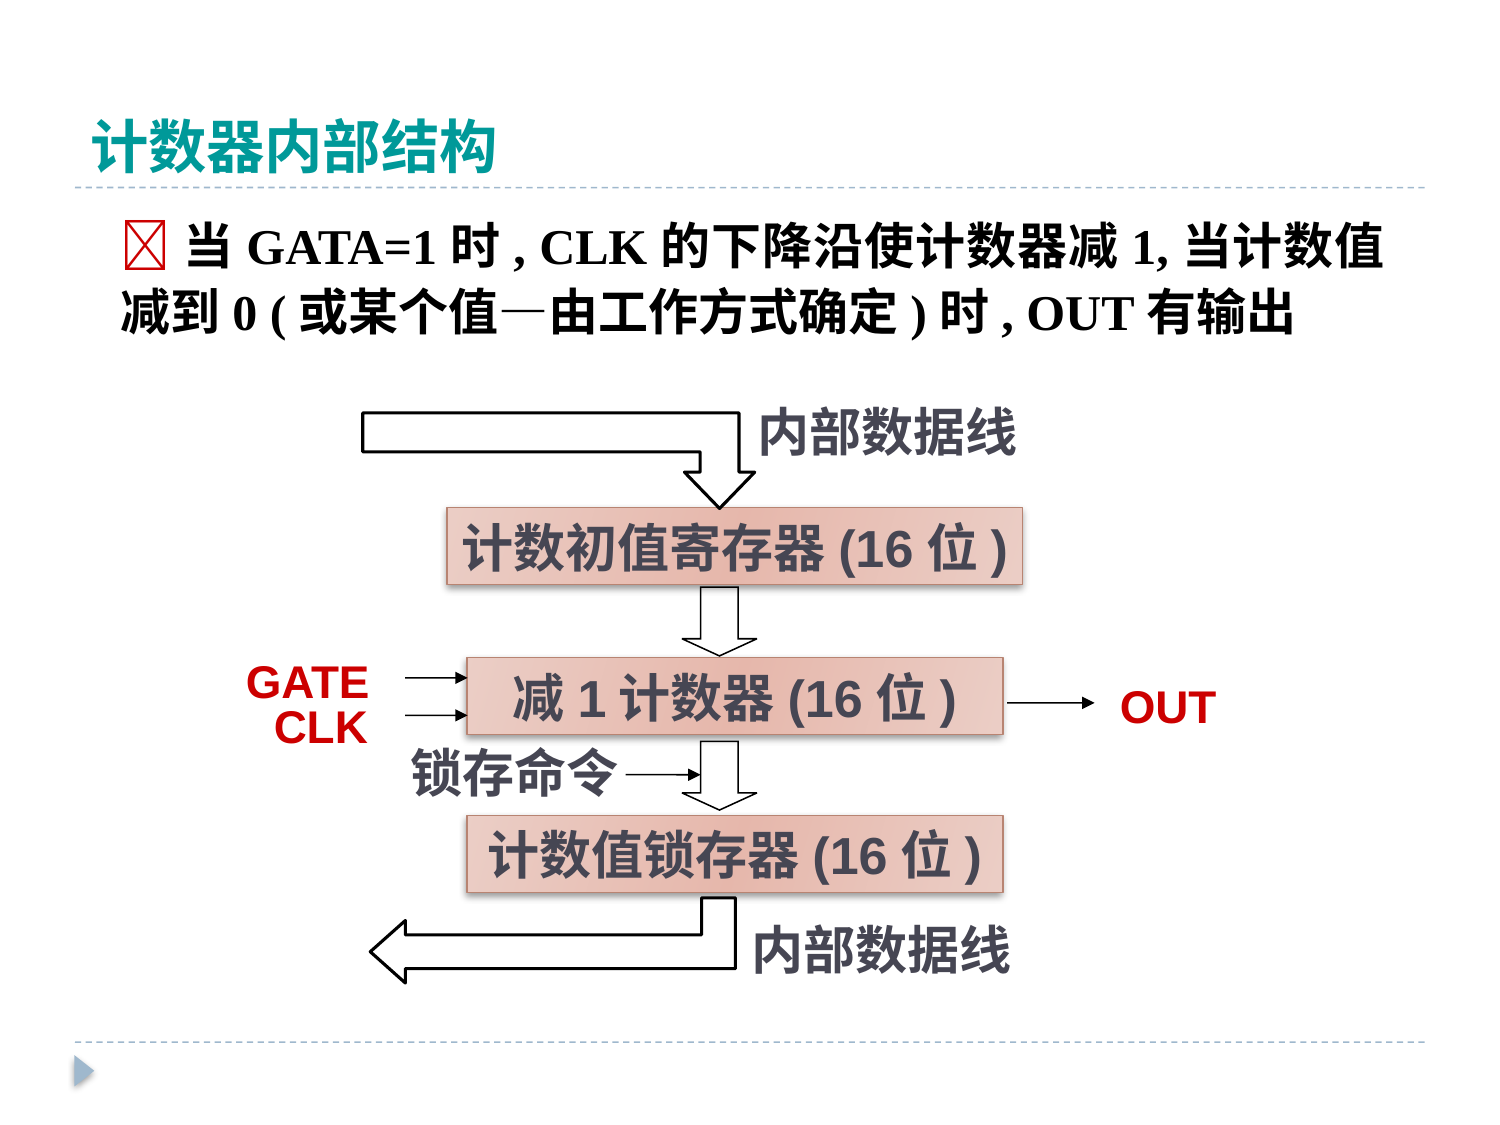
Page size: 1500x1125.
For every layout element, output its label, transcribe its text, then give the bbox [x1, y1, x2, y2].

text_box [234, 391, 1235, 988]
title 计数器内部结构 [75, 24, 1425, 188]
text_box 当GATA=1时, CLK的下降沿使计数器减1,当计数值减到0 (或某个值—由工作方式确定)时, OUT有输出 [42, 201, 1400, 349]
